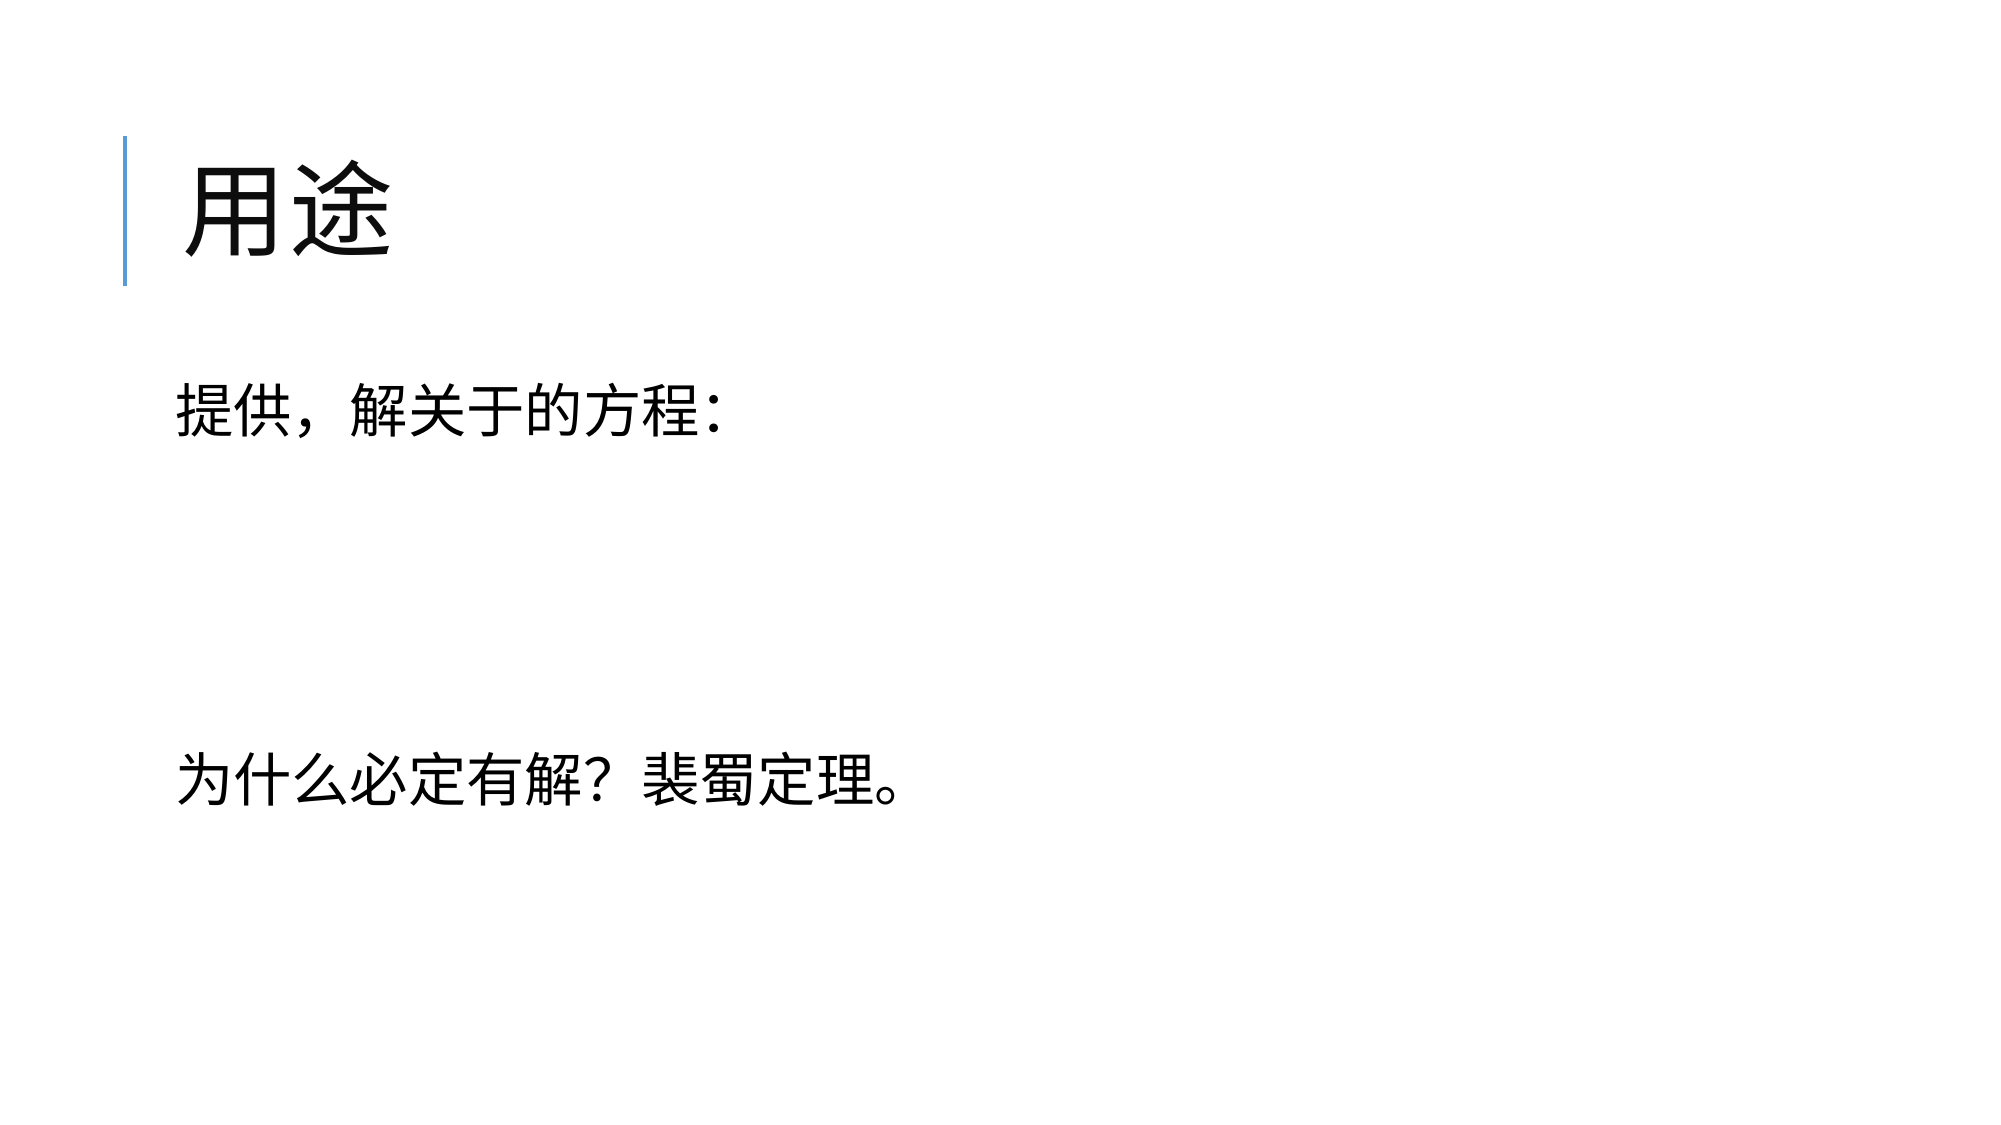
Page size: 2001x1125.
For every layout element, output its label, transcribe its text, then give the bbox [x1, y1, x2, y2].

title 用途 [168, 96, 1763, 342]
